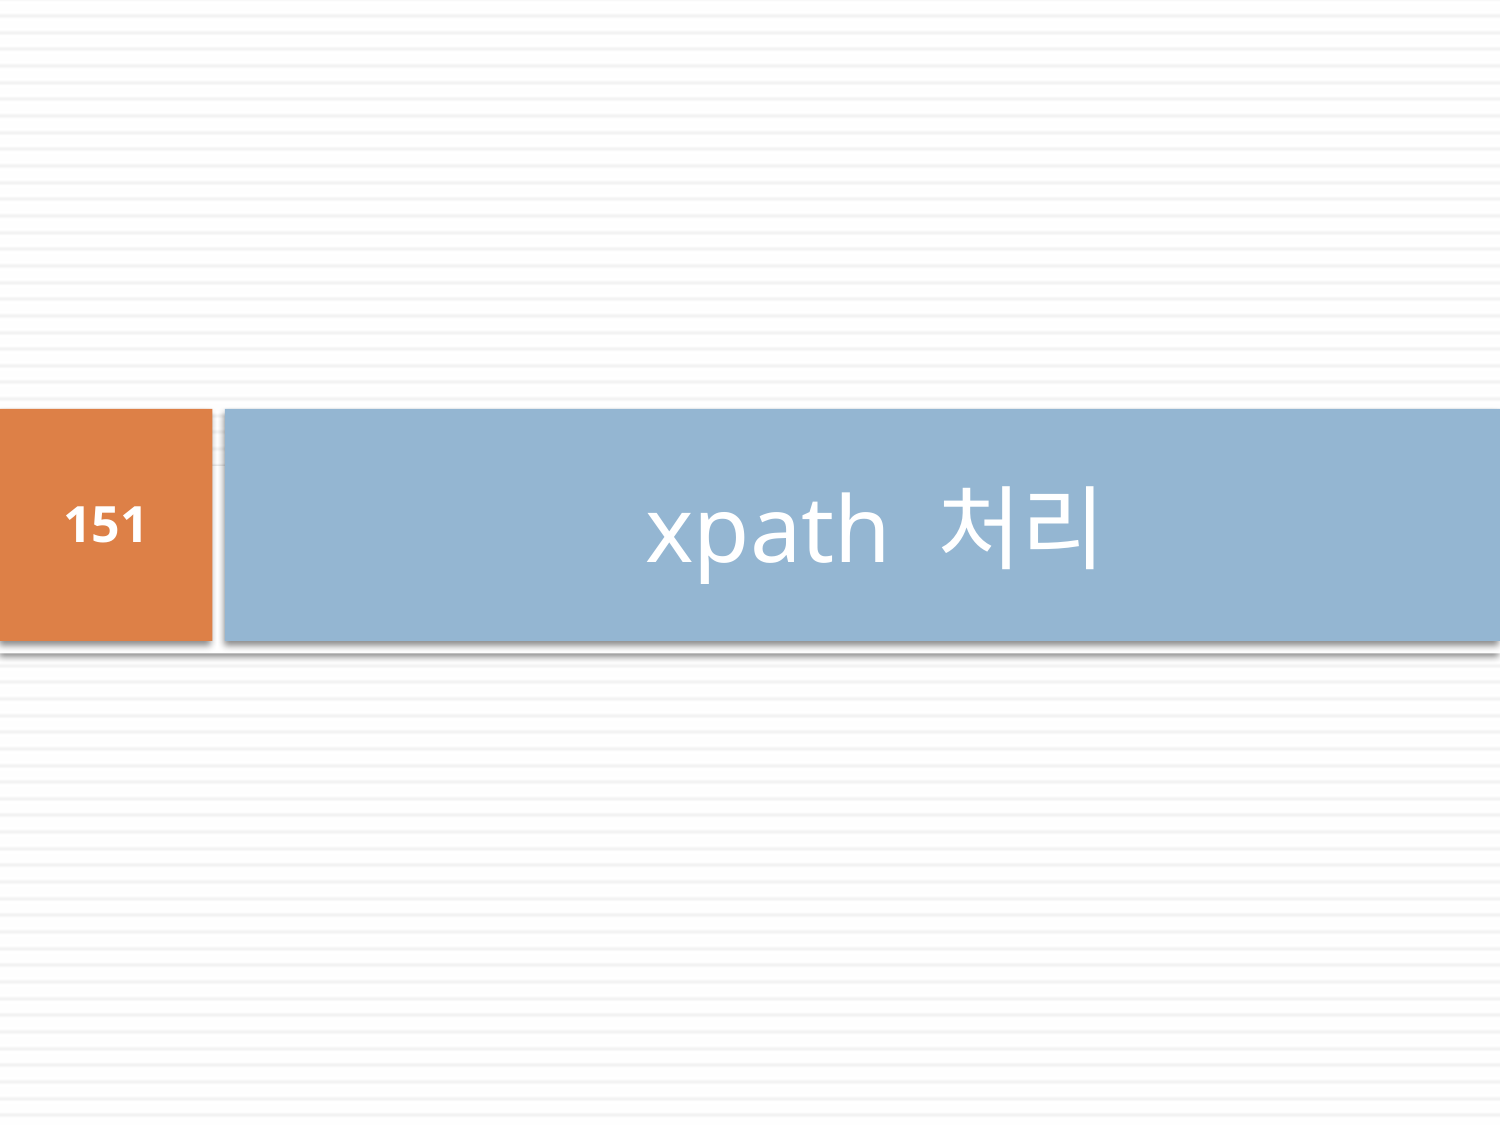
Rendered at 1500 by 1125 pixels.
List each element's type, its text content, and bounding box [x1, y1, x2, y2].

title xpath 처리 [238, 444, 1489, 607]
slide_number 151 [0, 469, 213, 585]
